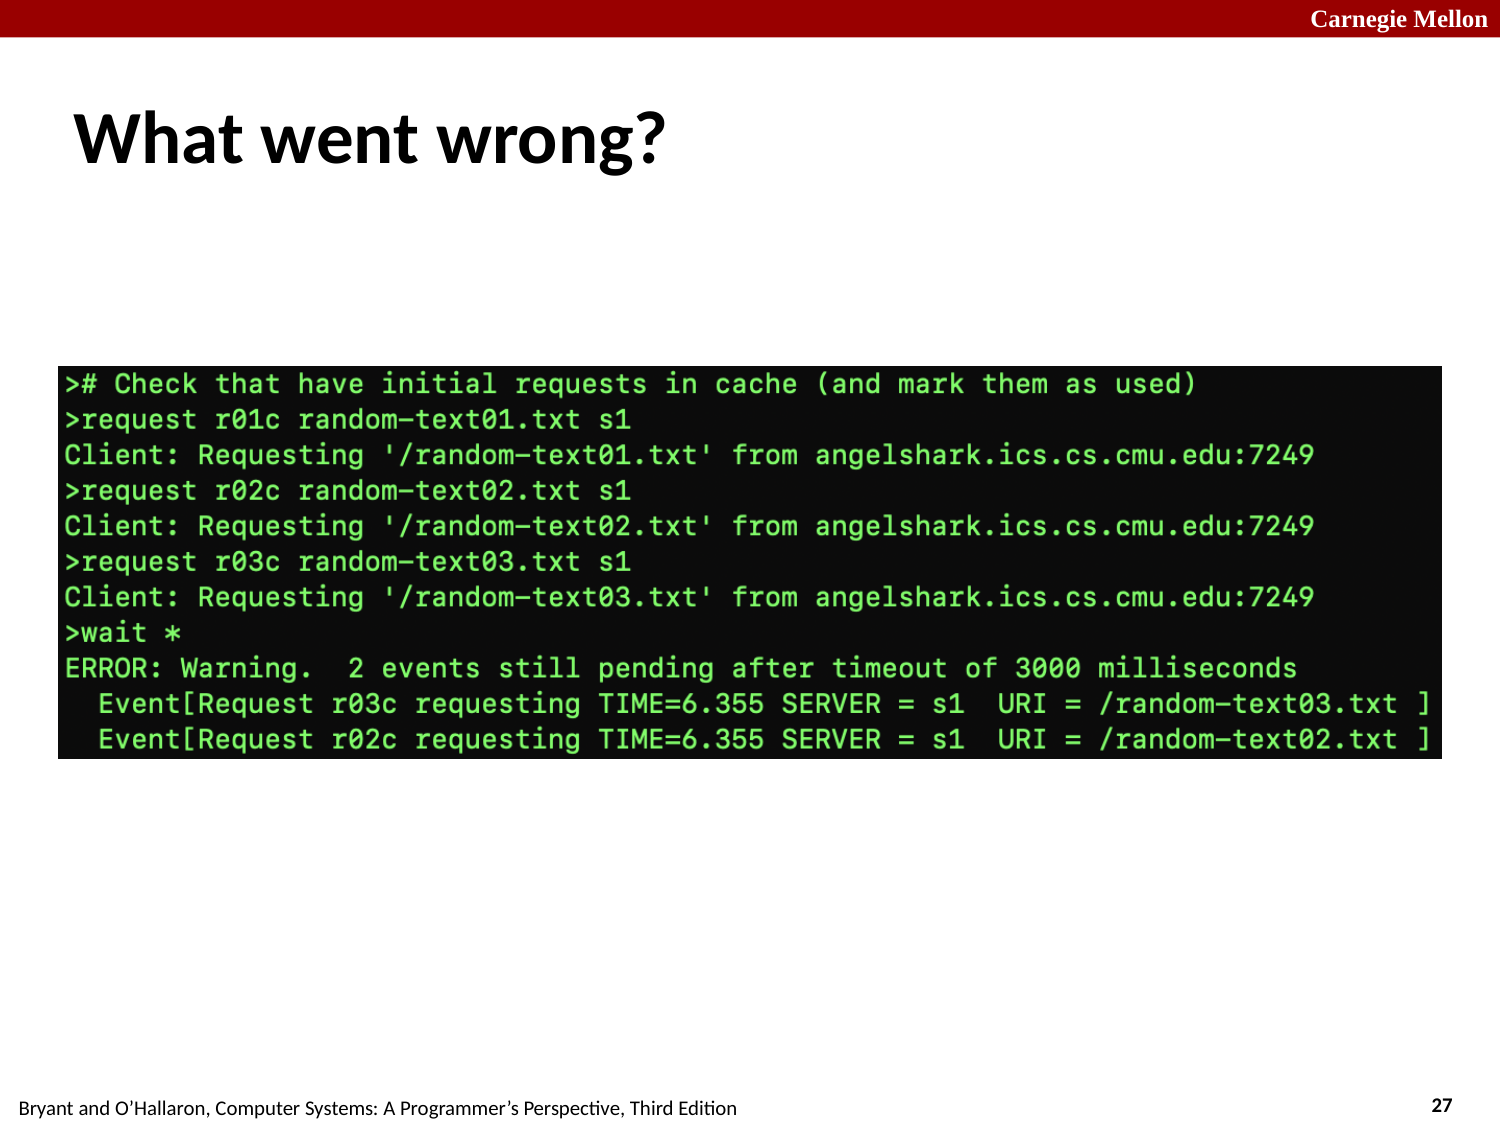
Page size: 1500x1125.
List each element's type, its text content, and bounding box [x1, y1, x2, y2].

text_box What went wrong? [58, 71, 1304, 197]
picture [58, 366, 1442, 759]
